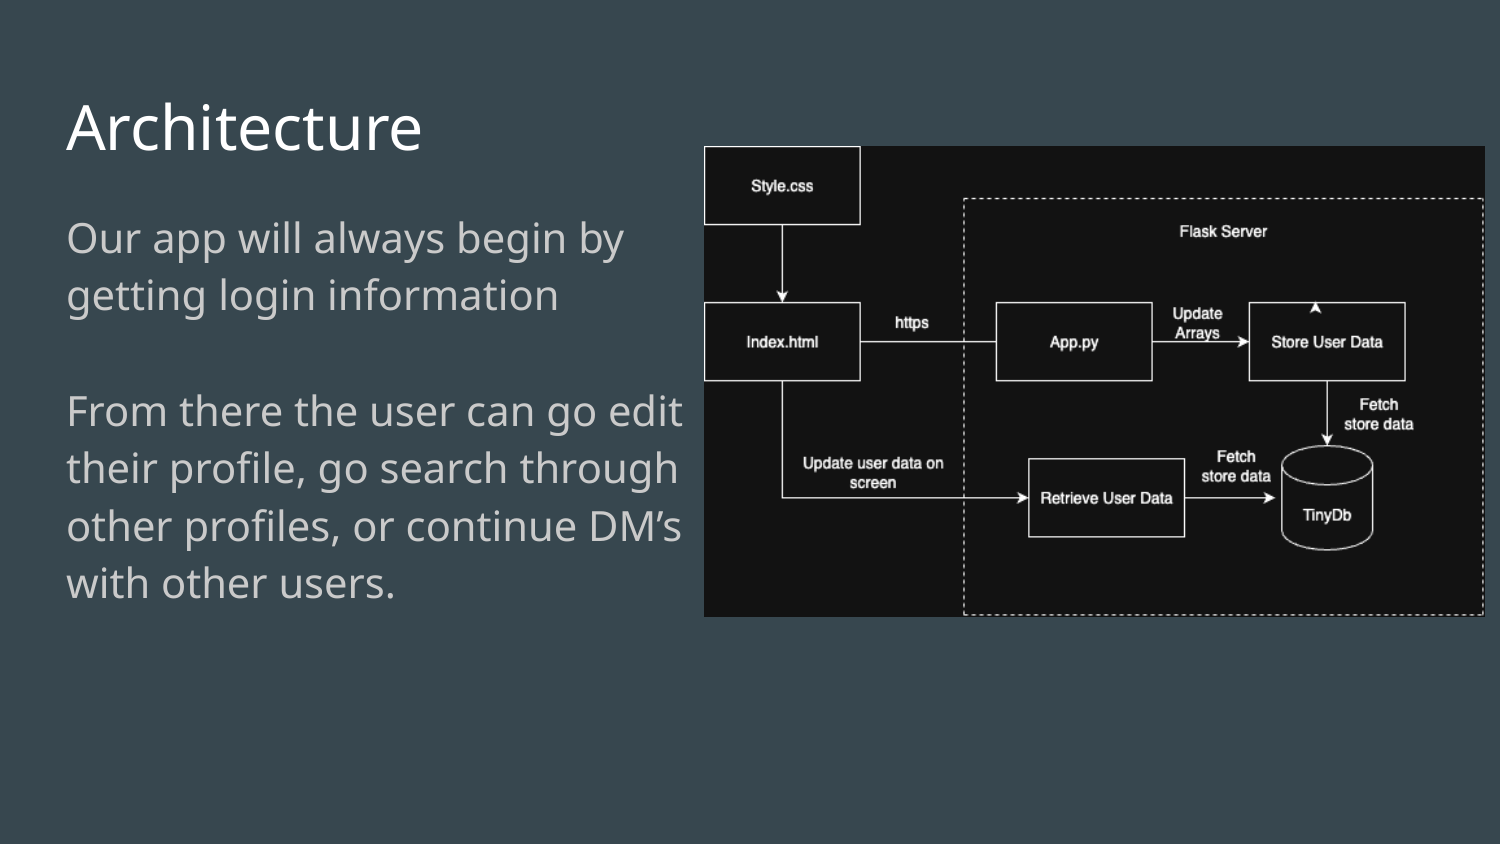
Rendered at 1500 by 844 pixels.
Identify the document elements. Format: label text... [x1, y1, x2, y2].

list Our app will always begin by getting login information From there the user can go edit their profile, go search through other profiles, or continue DM’s with other users. [51, 189, 717, 750]
title Architecture [51, 72, 1449, 167]
picture [704, 146, 1485, 617]
